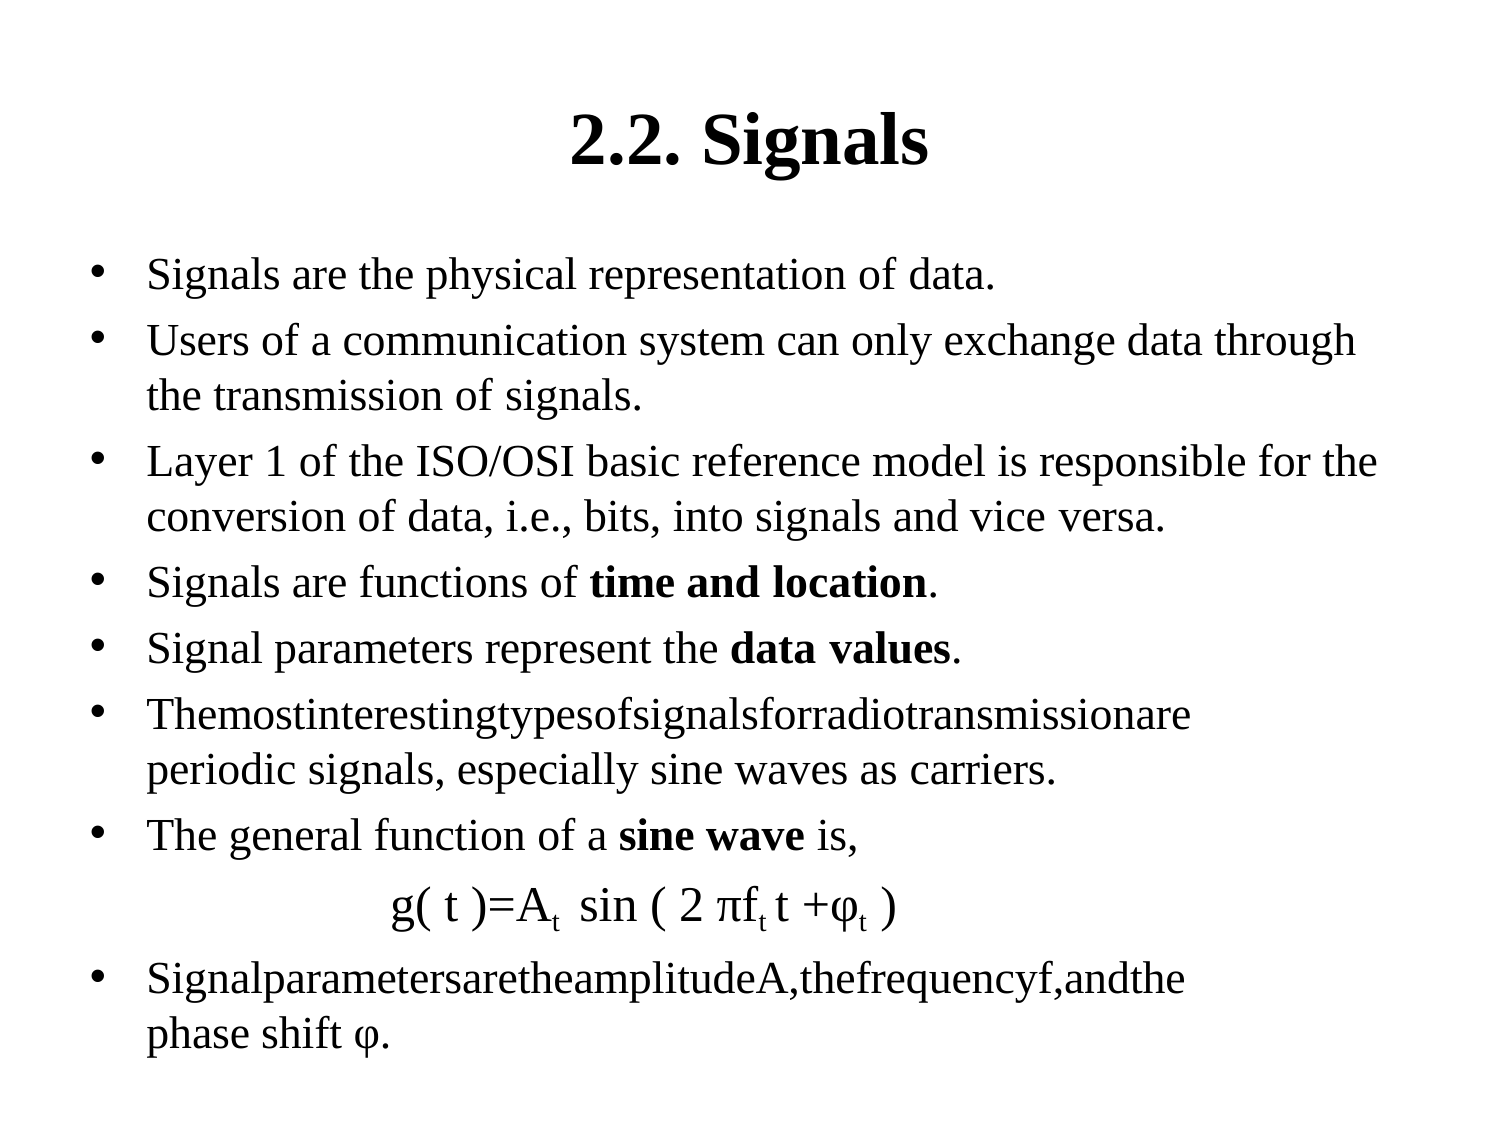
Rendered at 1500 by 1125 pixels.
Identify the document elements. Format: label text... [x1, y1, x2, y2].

text_box Signals are the physical representation of data. Users of a communication system can only exchange data through the transmission of signals. Layer 1 of the ISO/OSI basic reference model is responsible for the conversion of data, i.e., bits, into signals and vice versa. Signals are functions of time and location. Signal parameters represent the data values. Themostinterestingtypesofsignalsforradiotransmissionare periodic signals, especially sine waves as carriers. The general function of a sine wave is, g( t )=At sin ( 2 πft t +φt ) SignalparametersaretheamplitudeA,thefrequencyf,andthe phase shift φ. [85, 230, 1415, 1059]
title 2.2. Signals [567, 87, 933, 230]
